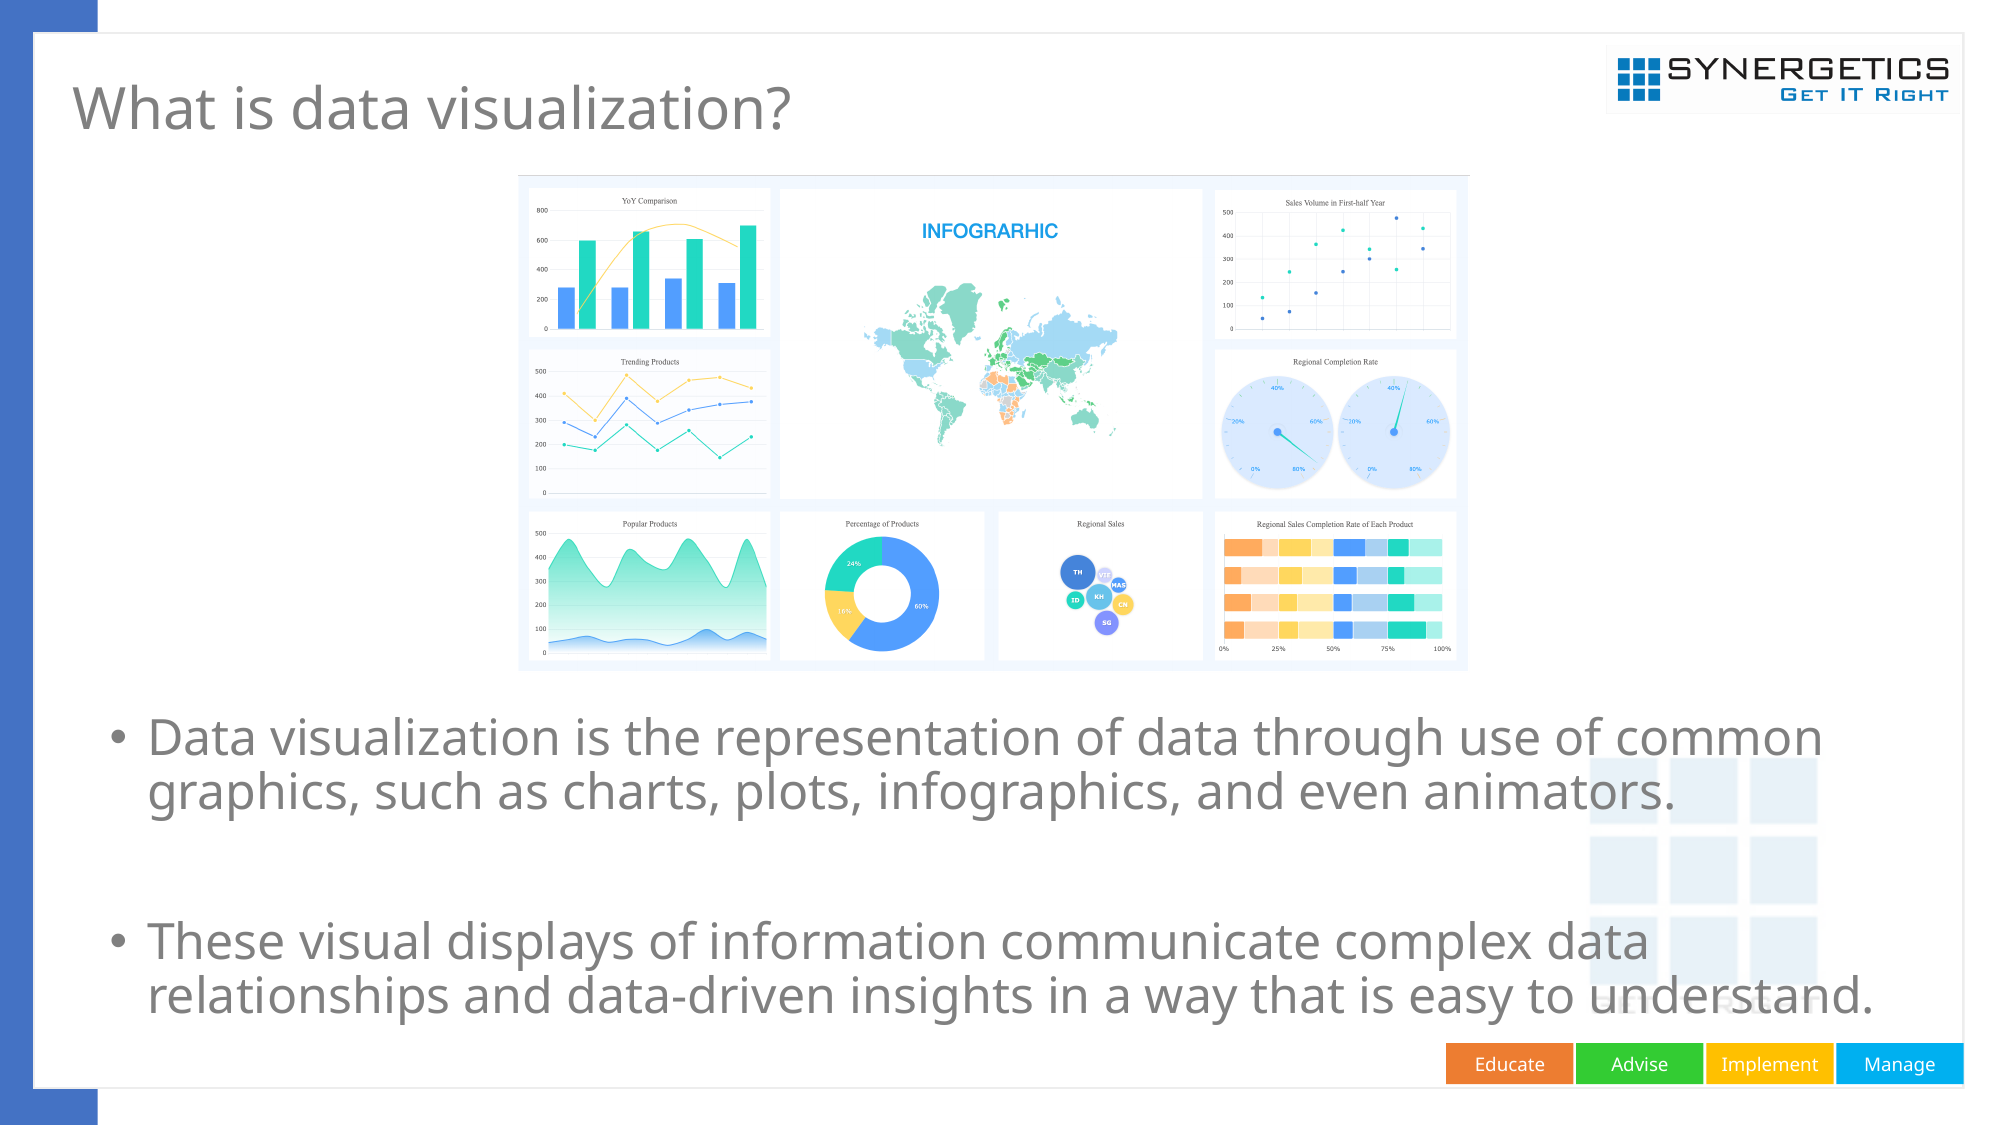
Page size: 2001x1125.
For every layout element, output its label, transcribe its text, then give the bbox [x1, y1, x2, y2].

picture [518, 175, 1470, 673]
list Data visualization is the representation of data through use of common graphics, such as charts, plots, infographics, and even animators. These visual displays of information communicate complex data relationships and data-driven insights in a way that is easy to understand. [94, 705, 1906, 1080]
title What is data visualization? [57, 45, 1607, 177]
picture [1607, 45, 1960, 114]
